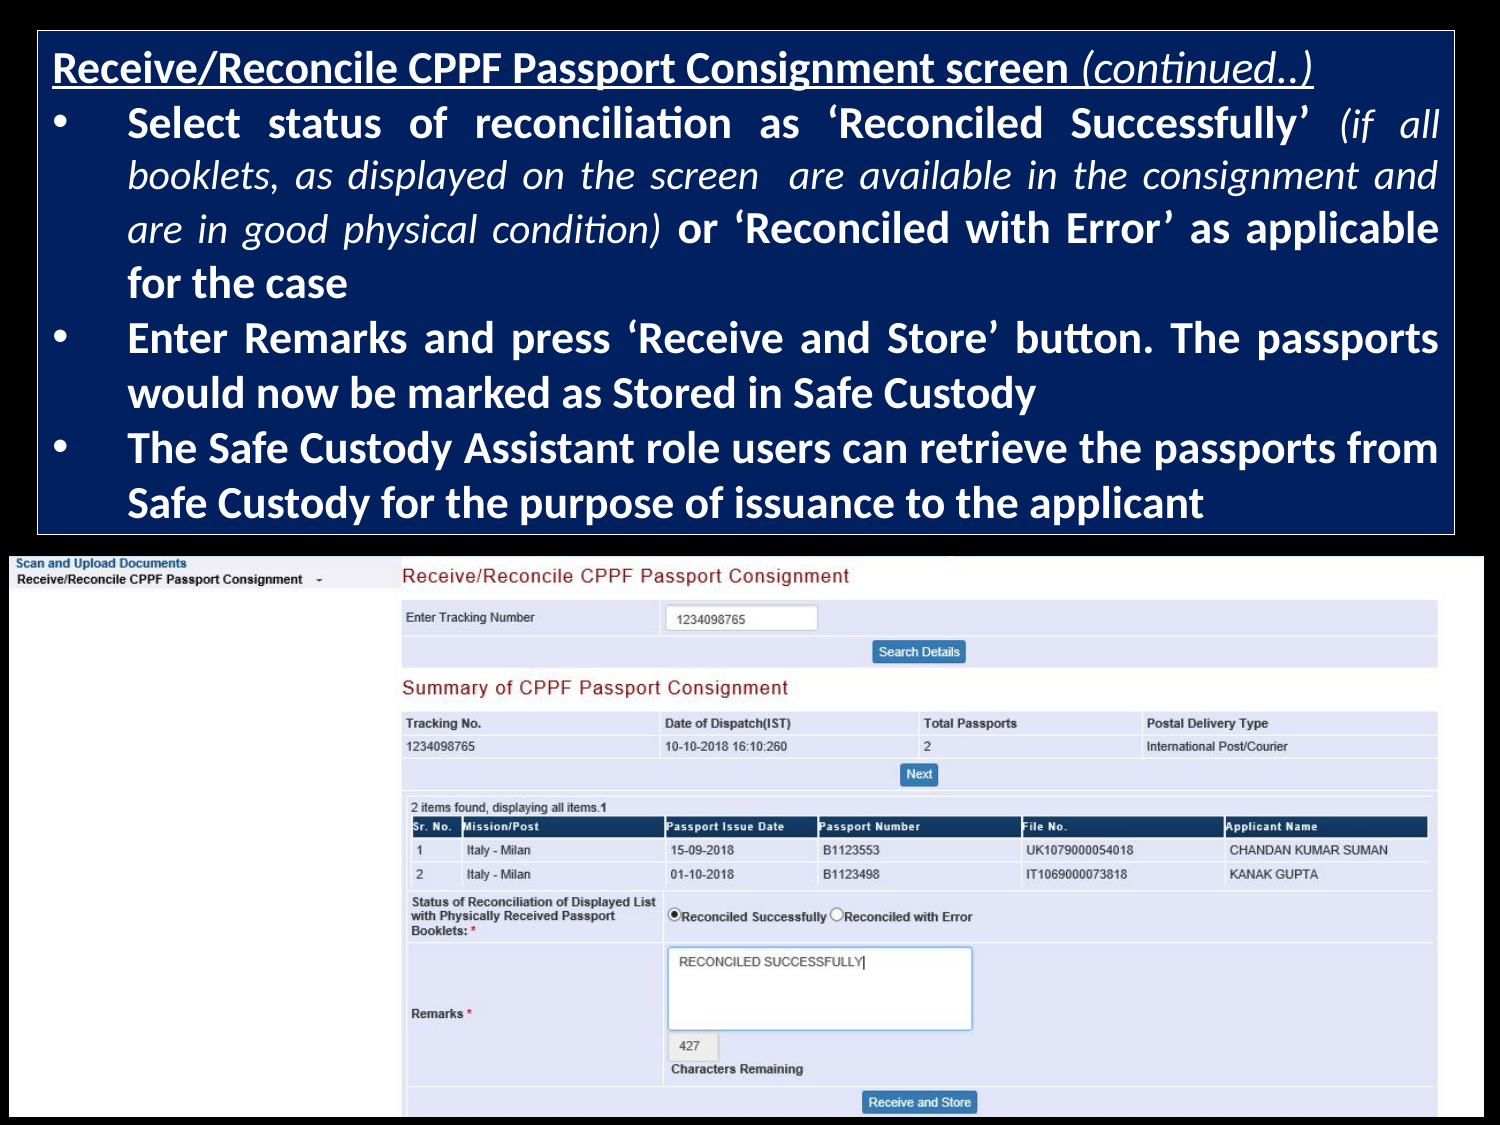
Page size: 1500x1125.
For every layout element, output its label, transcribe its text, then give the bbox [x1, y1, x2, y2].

picture [8, 555, 1485, 1118]
text_box Receive/Reconcile CPPF Passport Consignment screen (continued..) Select status of reconciliation as ‘Reconciled Successfully’ (if all booklets, as displayed on the screen are available in the consignment and are in good physical condition) or ‘Reconciled with Error’ as applicable for the case Enter Remarks and press ‘Receive and Store’ button. The passports would now be marked as Stored in Safe Custody The Safe Custody Assistant role users can retrieve the passports from Safe Custody for the purpose of issuance to the applicant [37, 30, 1455, 535]
